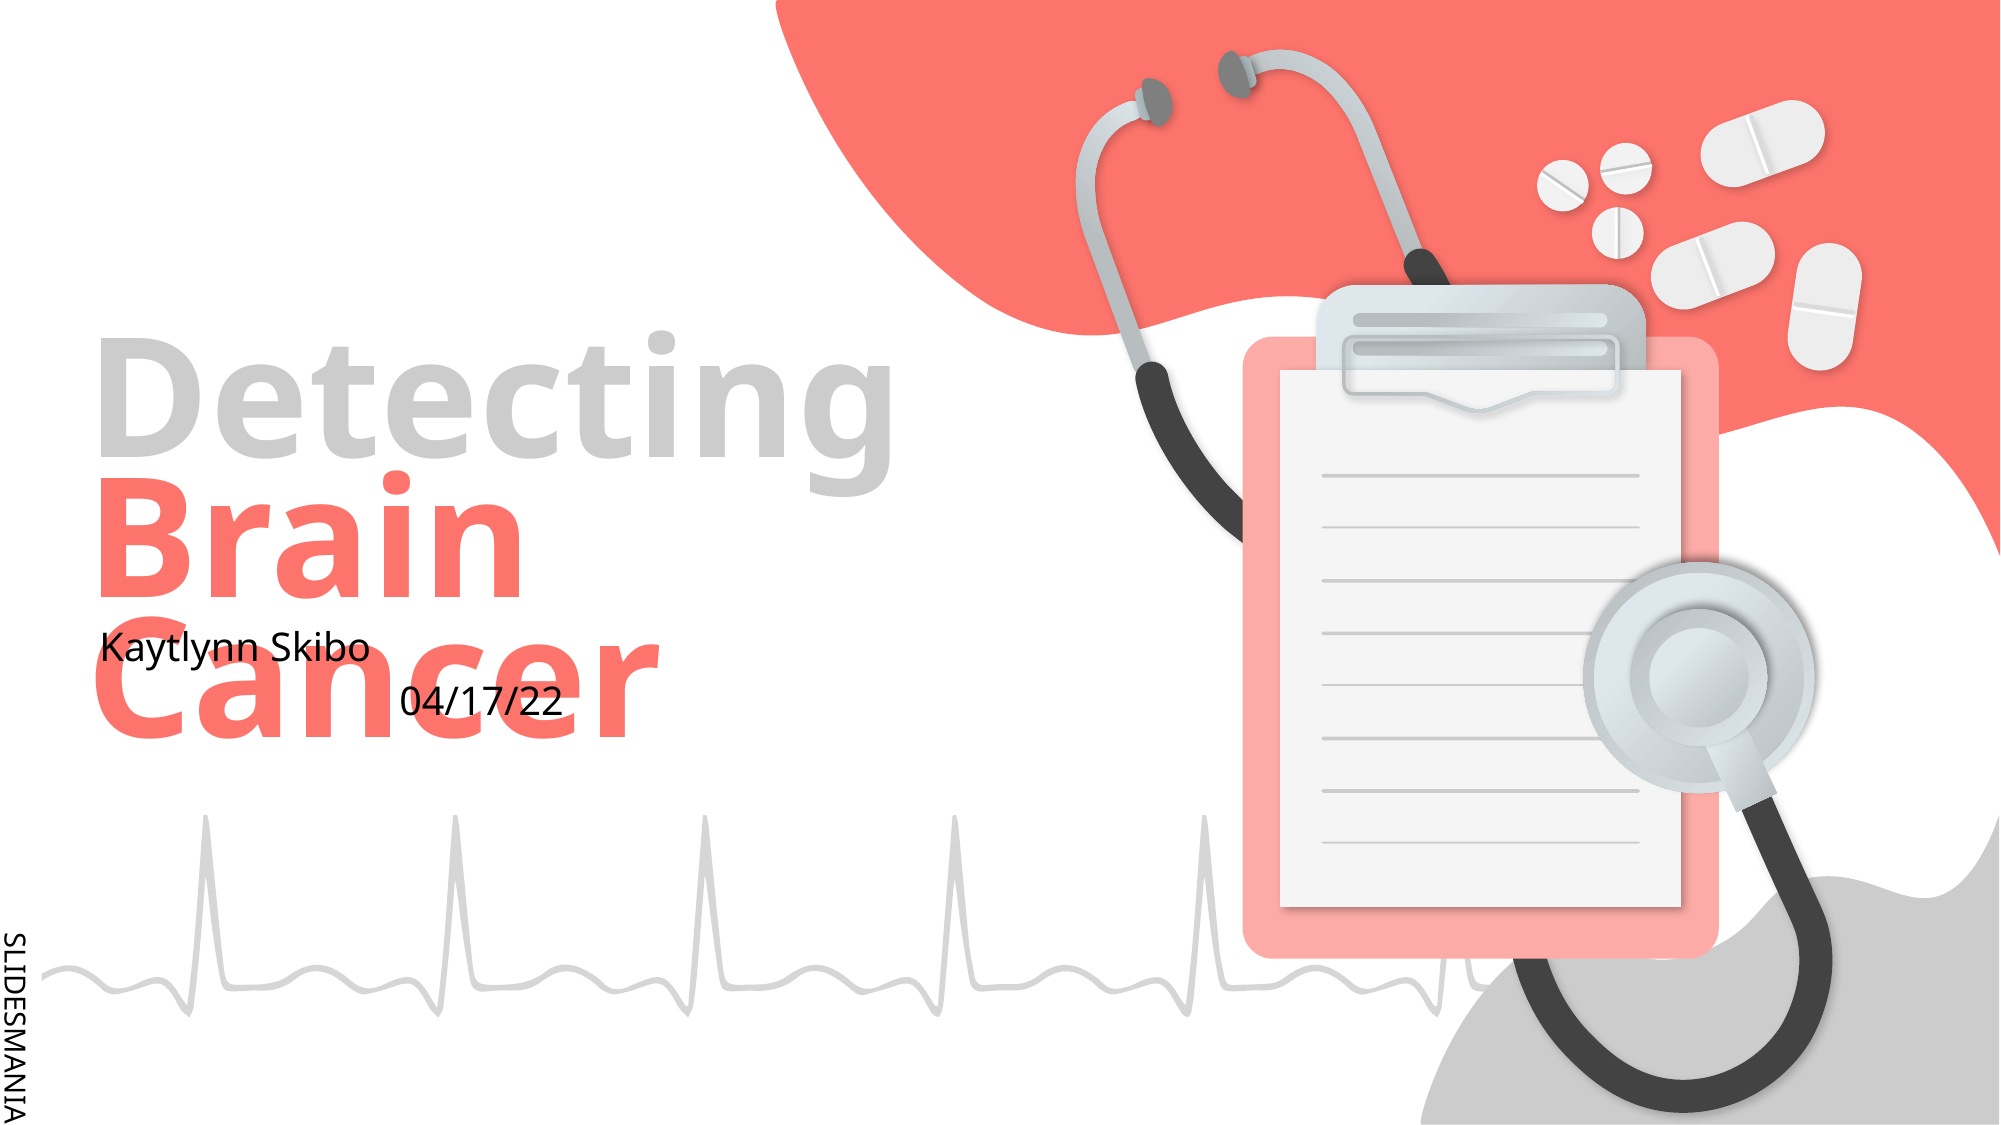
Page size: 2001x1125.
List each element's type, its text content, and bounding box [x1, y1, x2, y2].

subtitle Kaytlynn Skibo 04/17/22 [79, 594, 1108, 712]
title Detecting Brain Cancer [66, 325, 1091, 613]
